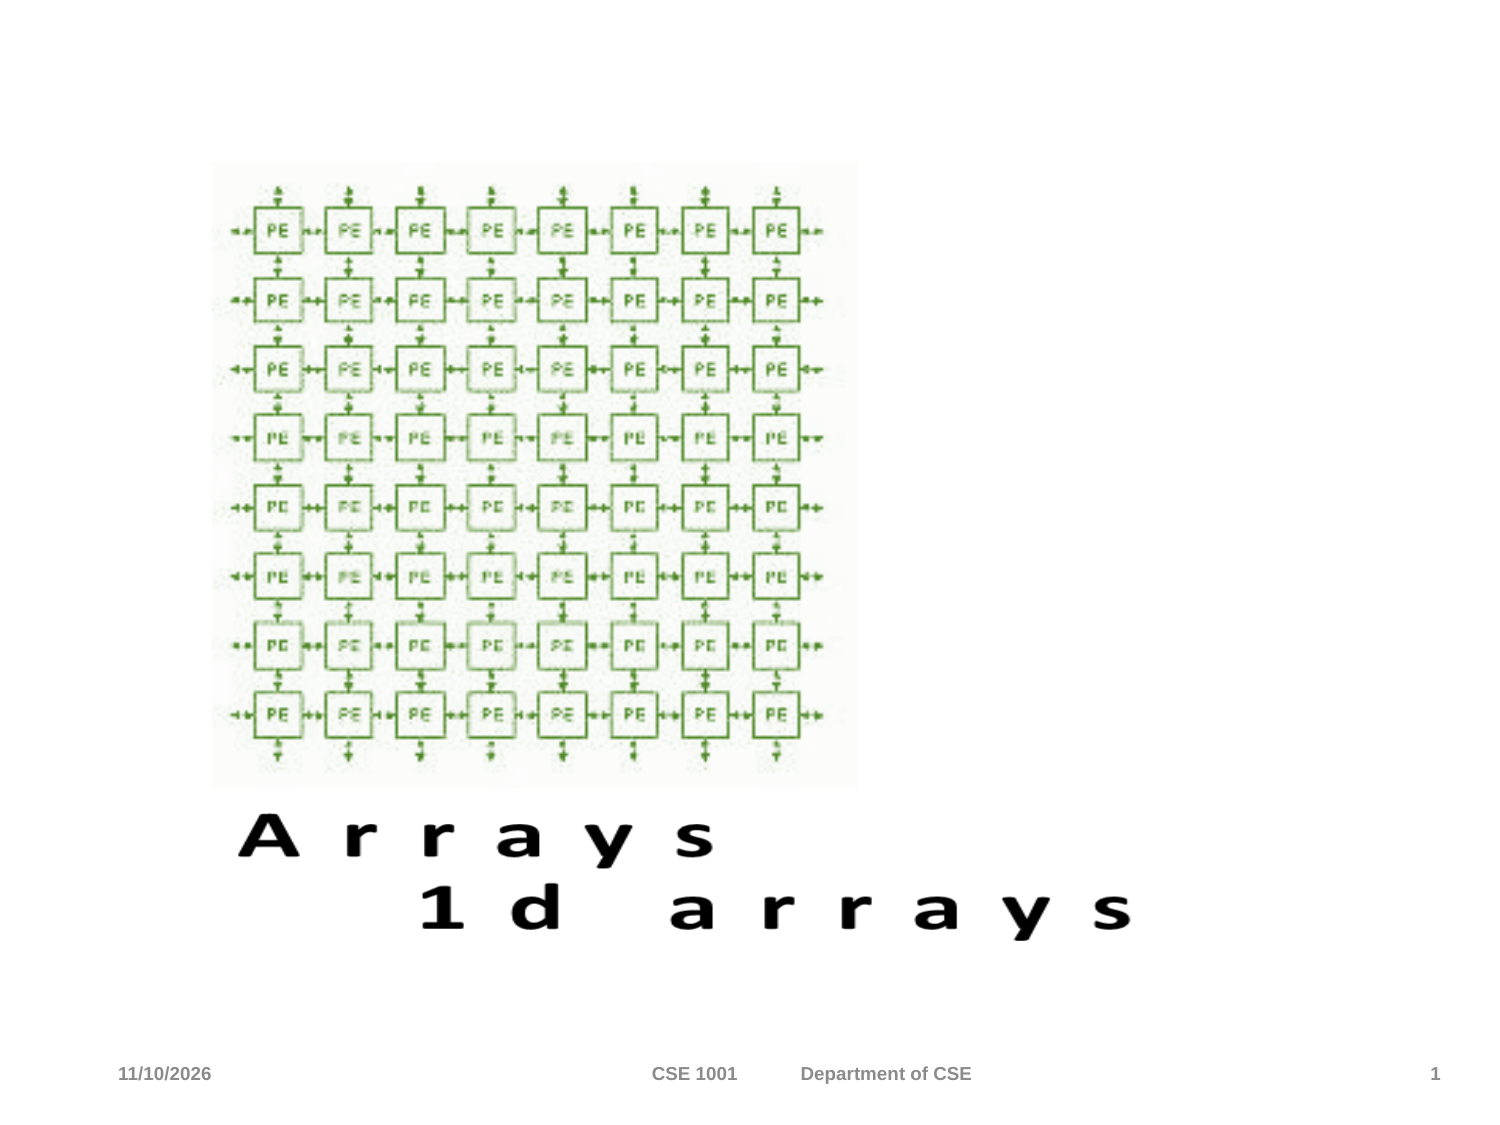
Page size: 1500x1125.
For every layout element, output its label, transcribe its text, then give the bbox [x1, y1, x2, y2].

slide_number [103, 1042, 246, 1103]
title [200, 774, 1394, 1043]
picture [174, 162, 1236, 987]
slide_number 1 [1396, 1042, 1456, 1103]
footer CSE 1001 Department of CSE [272, 1042, 1352, 1103]
